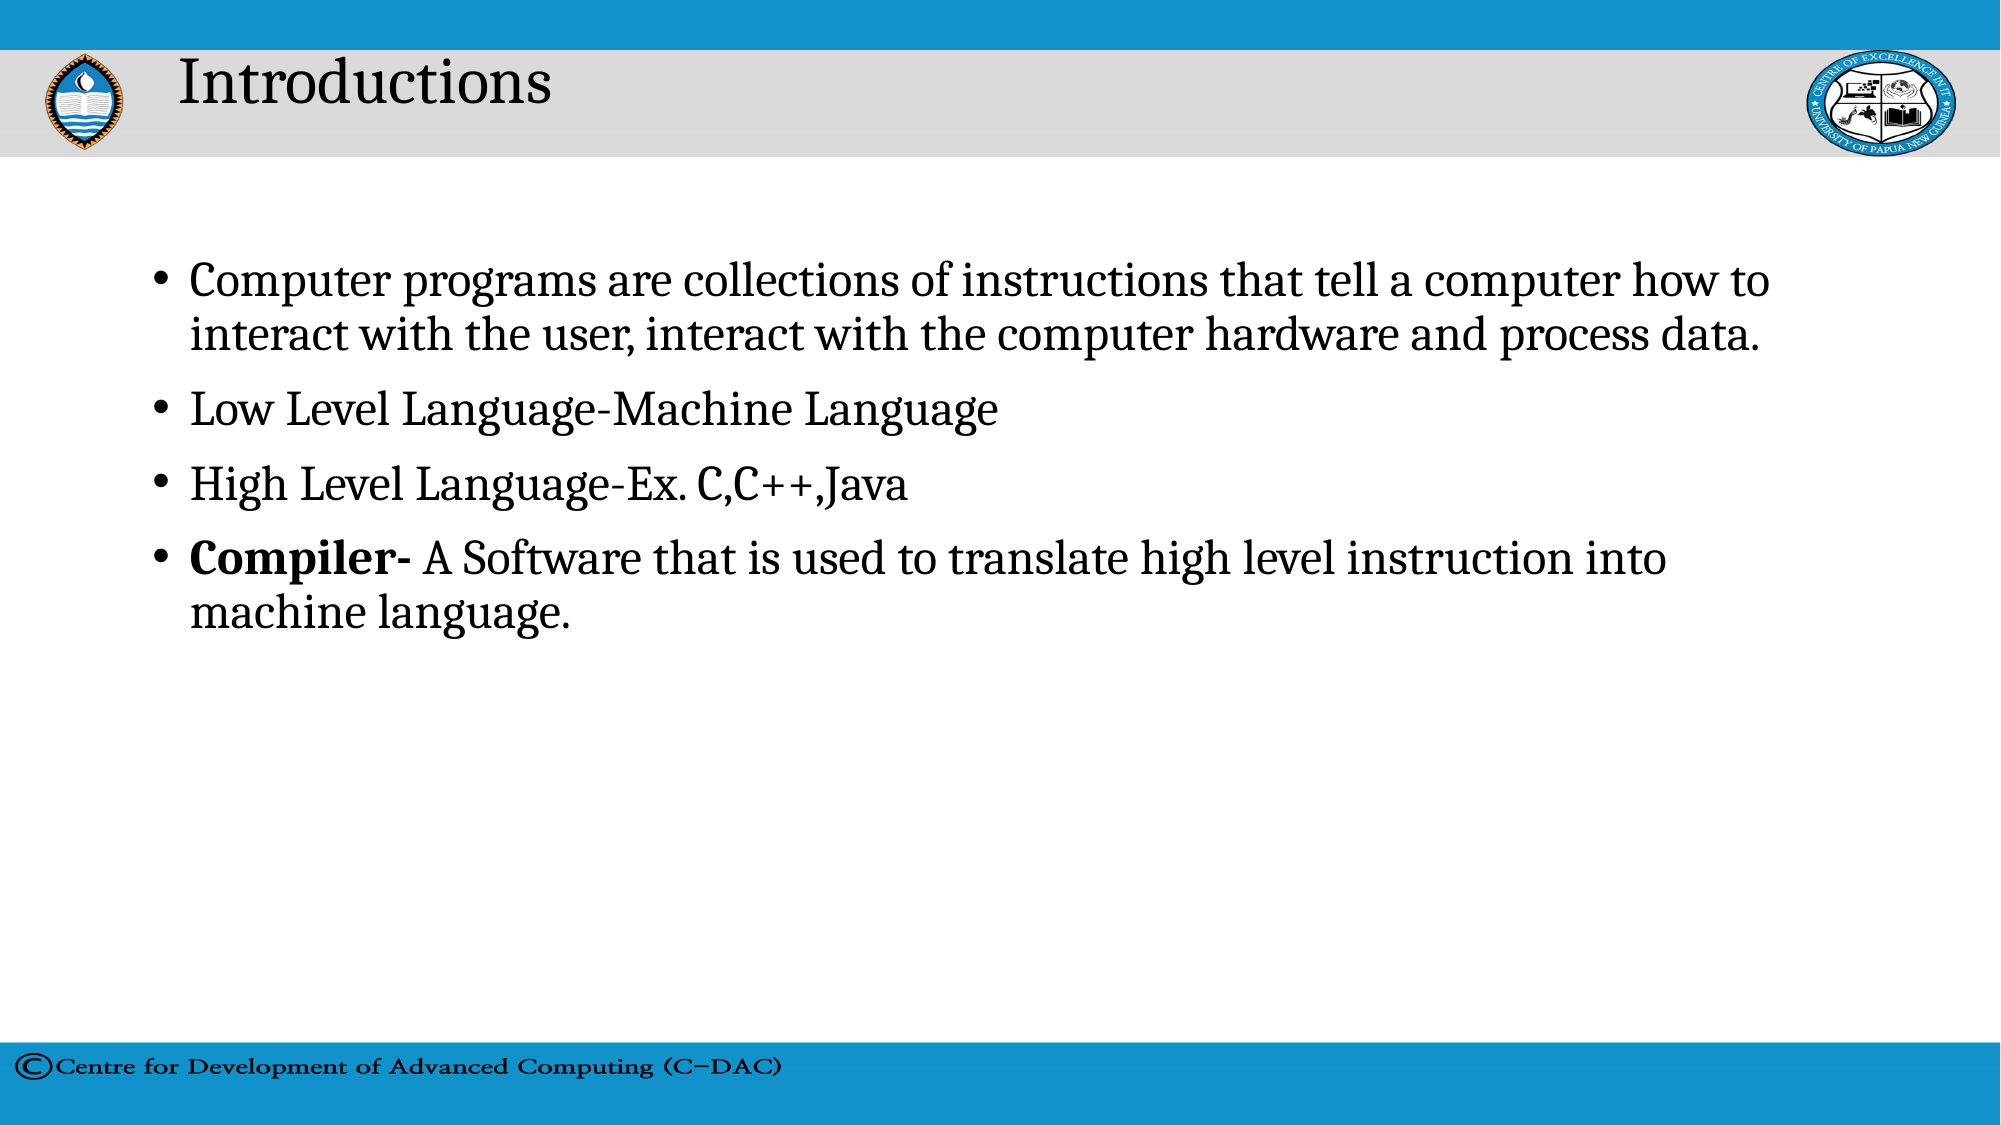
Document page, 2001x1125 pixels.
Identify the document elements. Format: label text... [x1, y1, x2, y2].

picture [0, 0, 2001, 1125]
title Introductions [163, 34, 1721, 130]
list Computer programs are collections of instructions that tell a computer how to interact with the user, interact with the computer hardware and process data. Low Level Language-Machine Language High Level Language-Ex. C,C++,Java Compiler- A Software that is used to translate high level instruction into machine language. [137, 164, 1863, 996]
